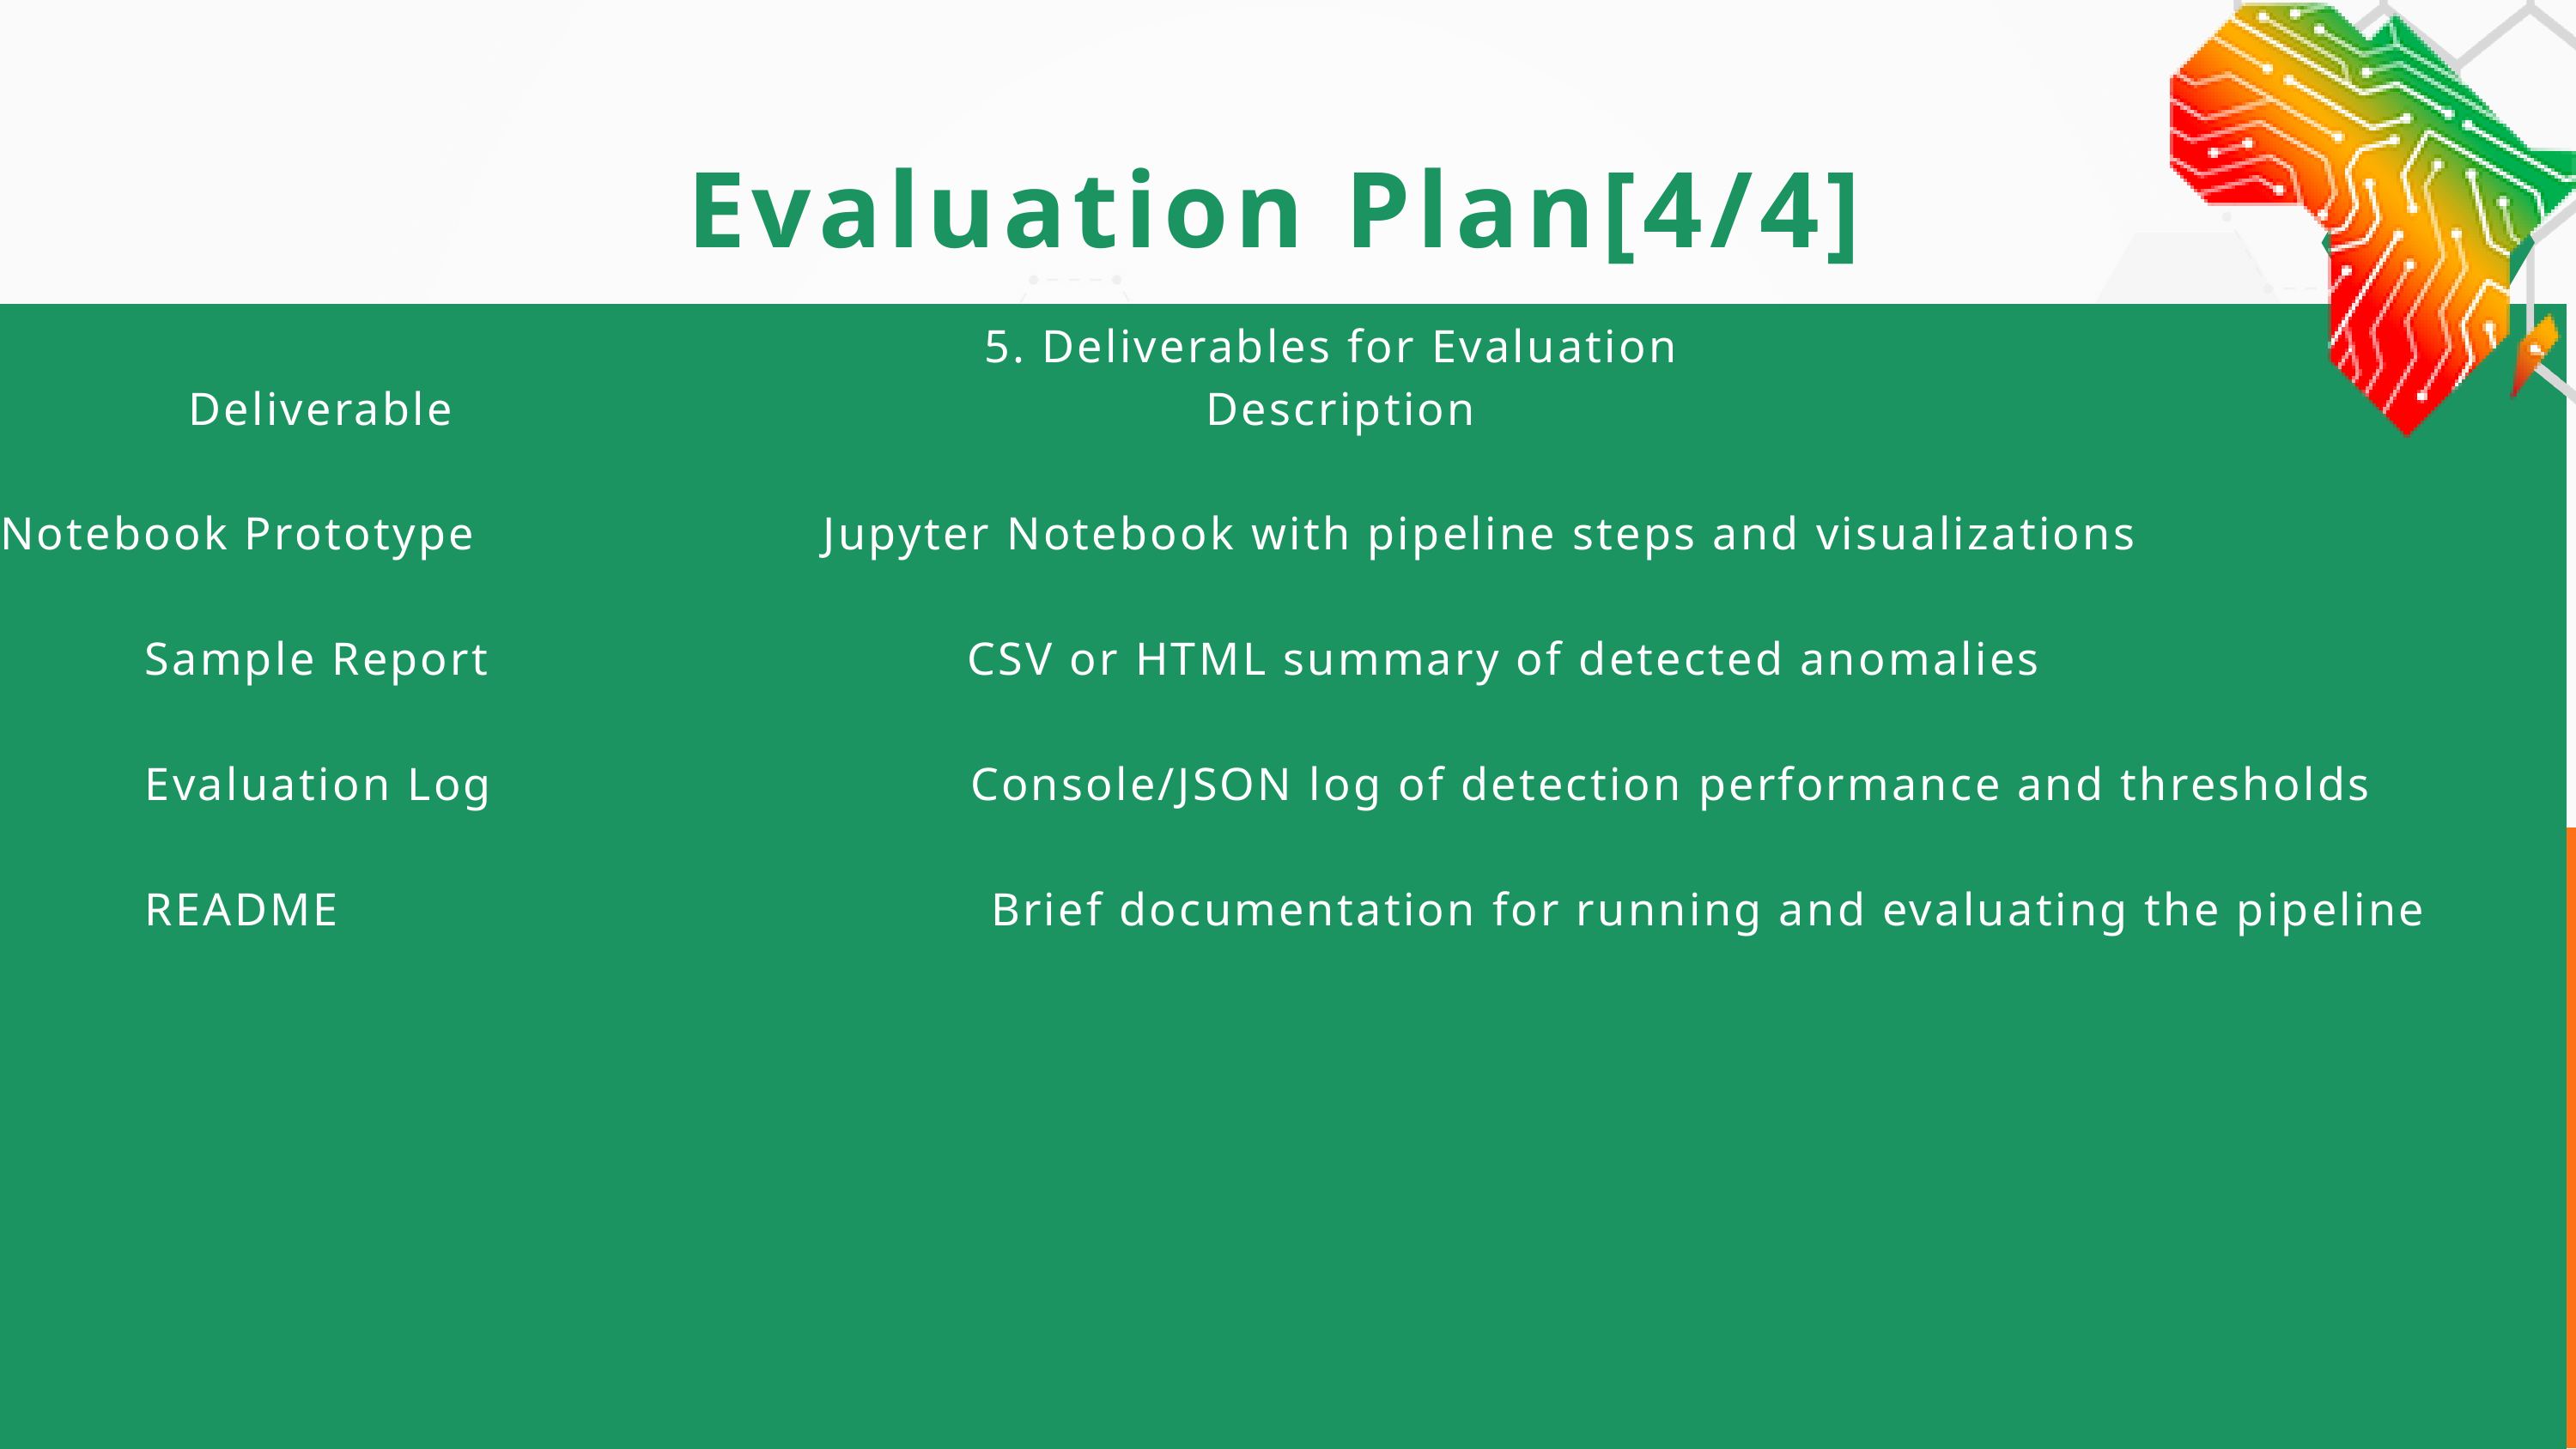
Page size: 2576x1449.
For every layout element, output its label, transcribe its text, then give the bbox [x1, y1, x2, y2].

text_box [0, 303, 2567, 1449]
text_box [2321, 150, 2536, 335]
text_box [0, 0, 2166, 302]
text_box [2166, 0, 2576, 442]
text_box Evaluation Plan[4/4] [495, 122, 2054, 269]
